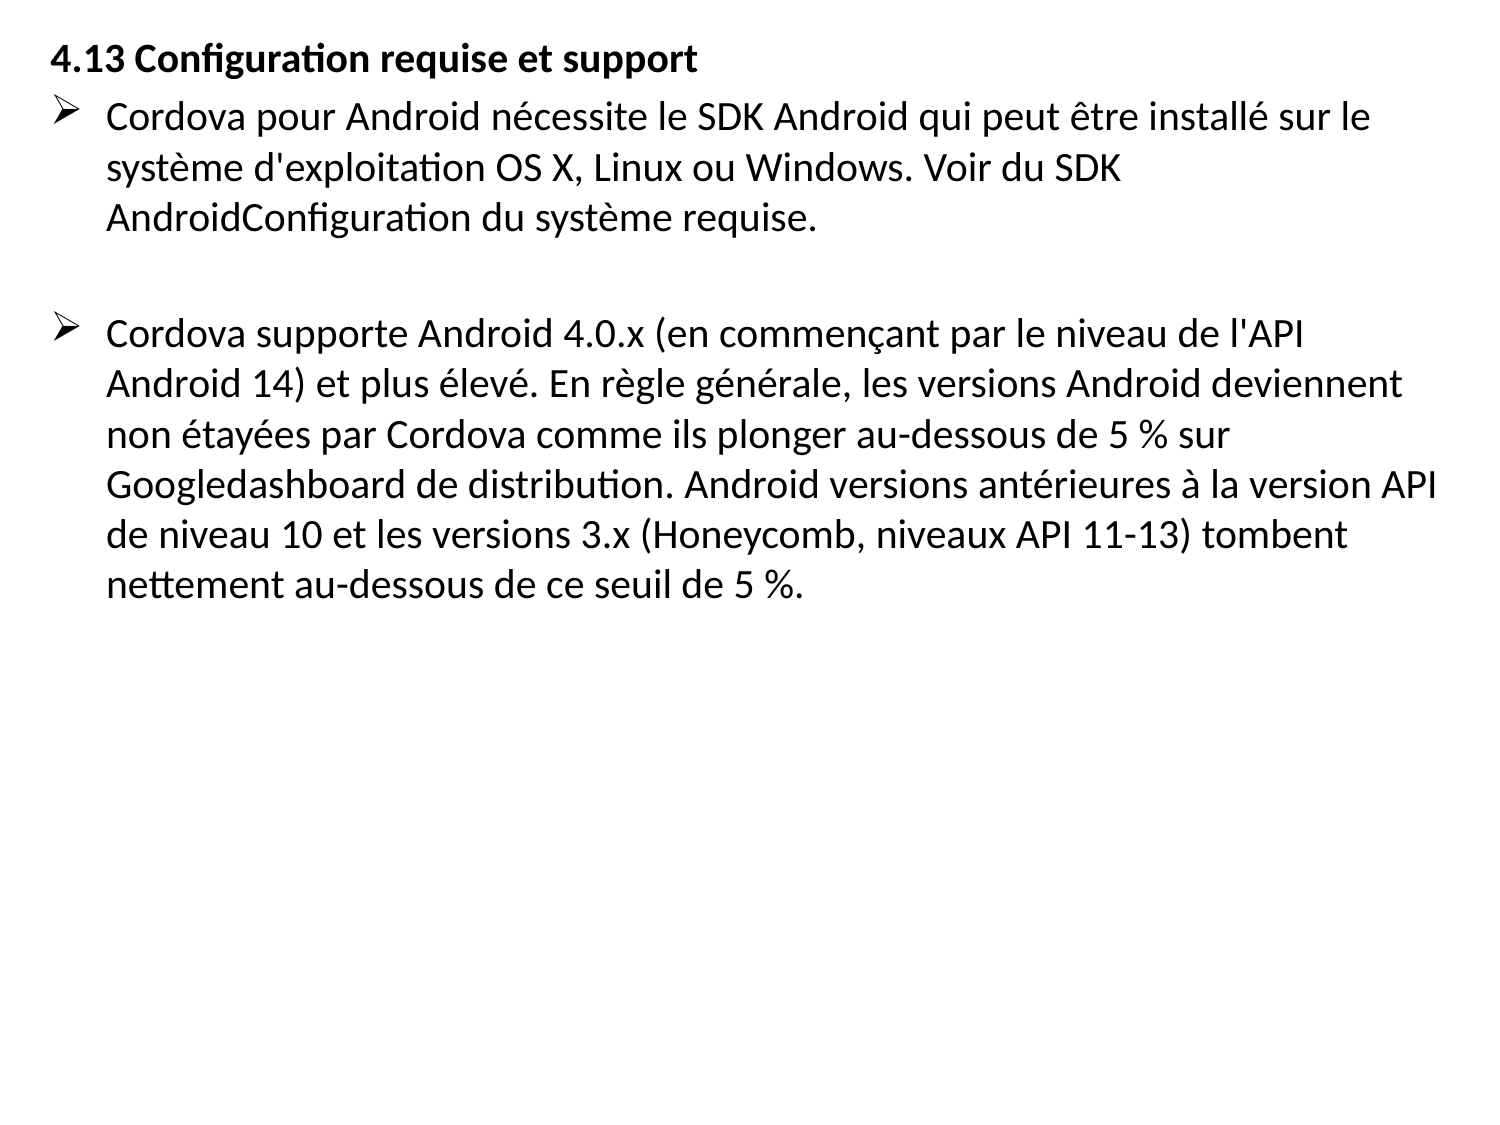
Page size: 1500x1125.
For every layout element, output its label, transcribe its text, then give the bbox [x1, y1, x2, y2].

text_box 4.13 Configuration requise et support Cordova pour Android nécessite le SDK Android qui peut être installé sur le système d'exploitation OS X, Linux ou Windows. Voir du SDK AndroidConfiguration du système requise. Cordova supporte Android 4.0.x (en commençant par le niveau de l'API Android 14) et plus élevé. En règle générale, les versions Android deviennent non étayées par Cordova comme ils plonger au-dessous de 5 % sur Googledashboard de distribution. Android versions antérieures à la version API de niveau 10 et les versions 3.x (Honeycomb, niveaux API 11-13) tombent nettement au-dessous de ce seuil de 5 %. [35, 23, 1465, 1090]
